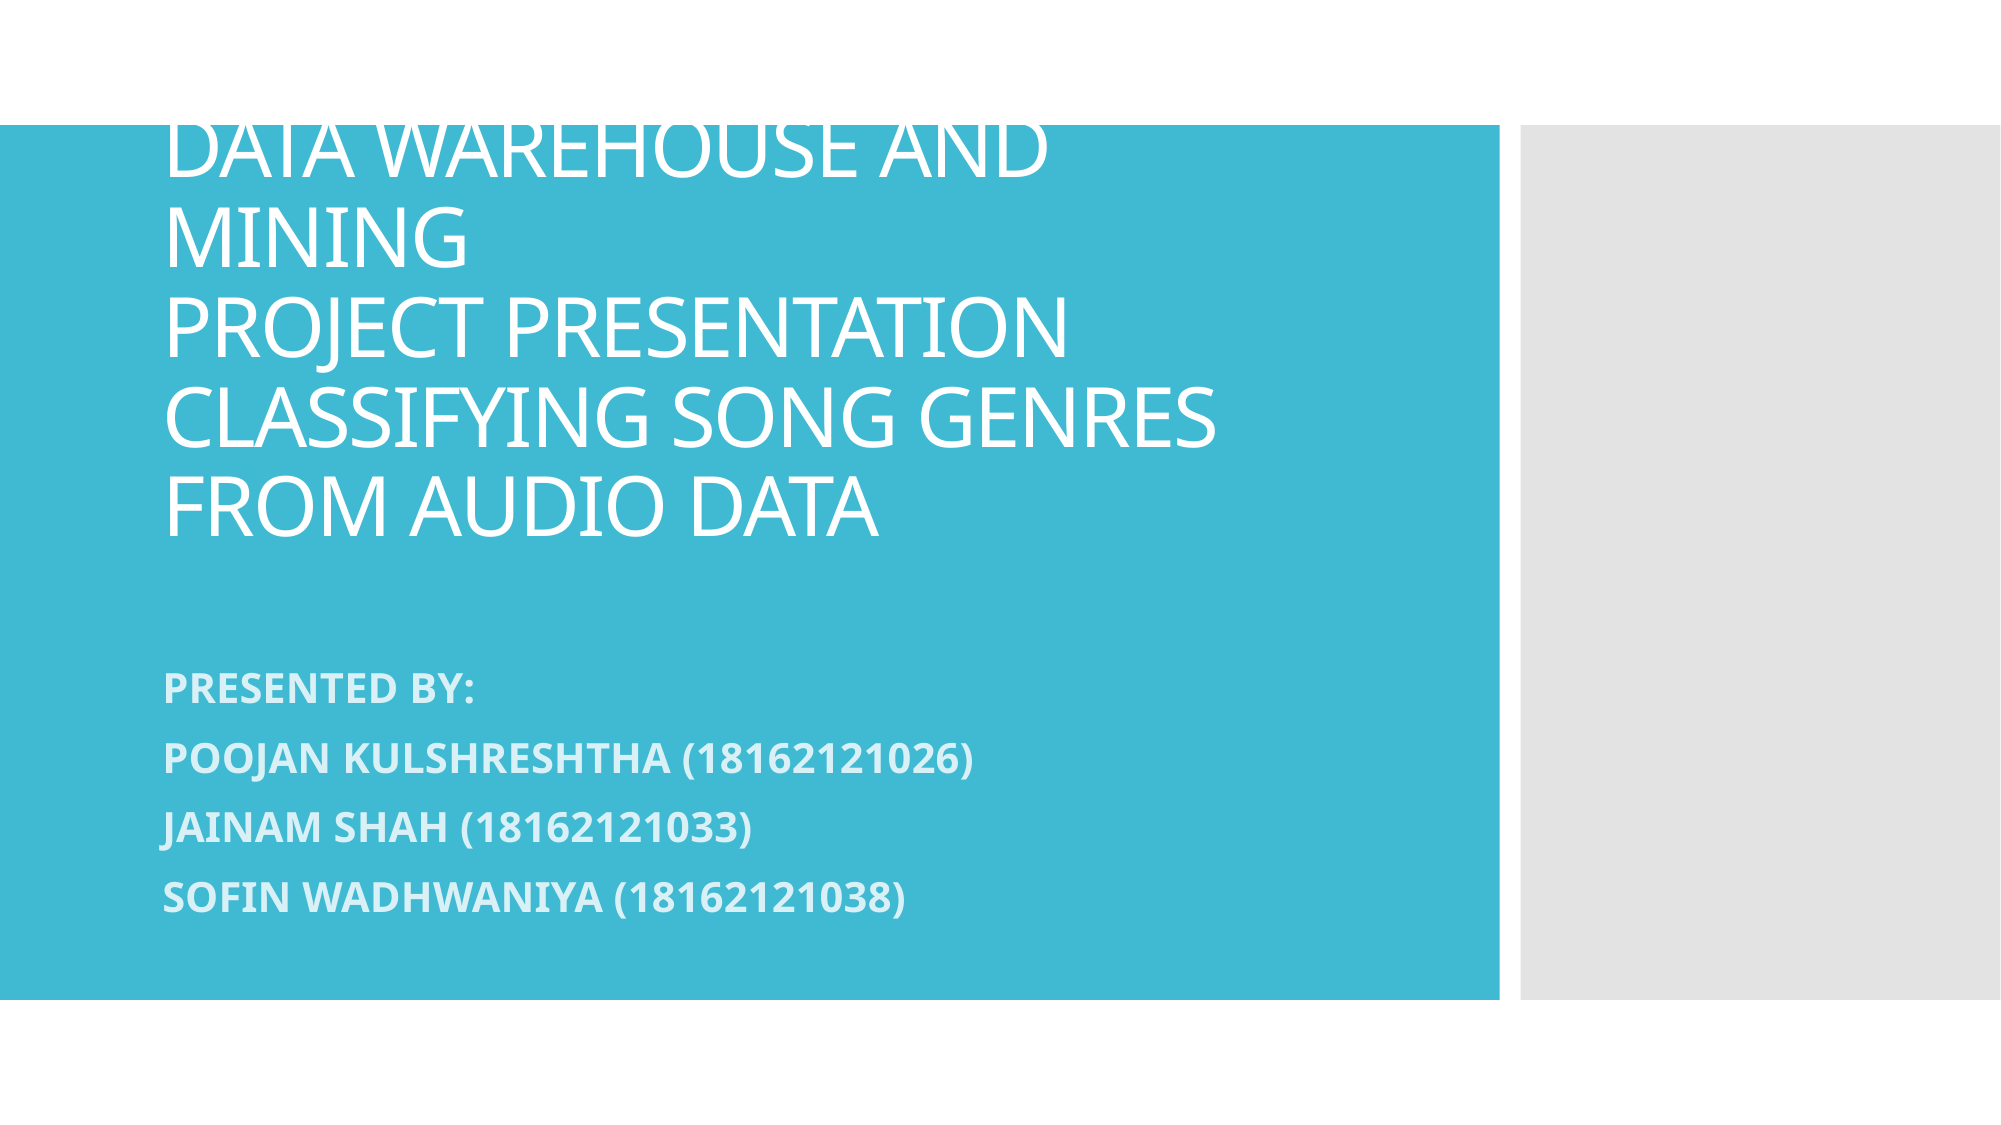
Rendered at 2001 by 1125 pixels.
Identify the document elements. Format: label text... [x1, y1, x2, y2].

subtitle PRESENTED BY: POOJAN KULSHRESHTHA (18162121026) JAINAM SHAH (18162121033) SOFIN WADHWANIYA (18162121038) [147, 659, 1348, 810]
title DATA WAREHOUSE AND MINING PROJECT PRESENTATION CLASSIFYING SONG GENRES FROM AUDIO DATA [147, 28, 1348, 563]
